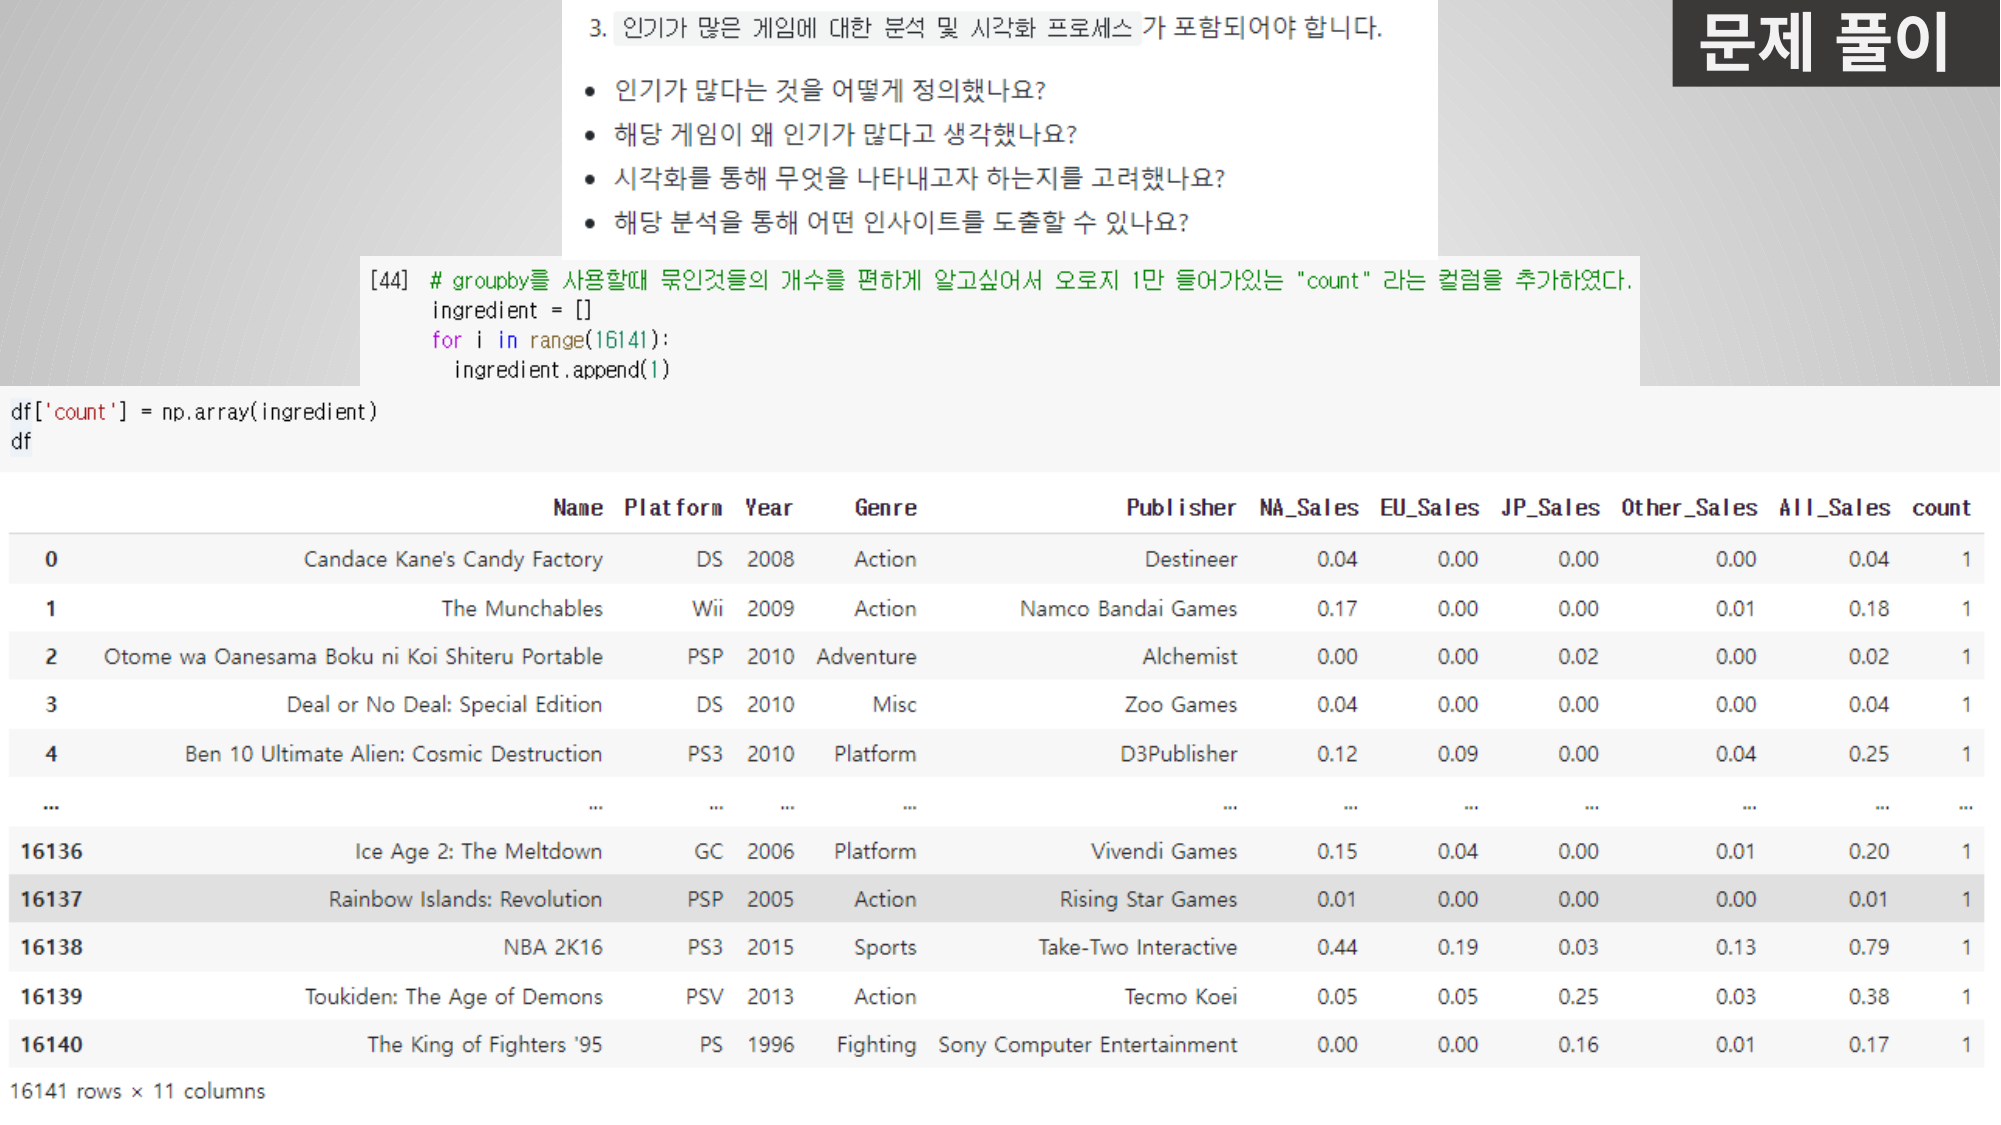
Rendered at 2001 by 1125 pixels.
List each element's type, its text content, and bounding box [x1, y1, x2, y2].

text_box [1672, 0, 2000, 88]
text_box 문제 풀이 [1683, 0, 2000, 87]
picture [0, 0, 2000, 1125]
